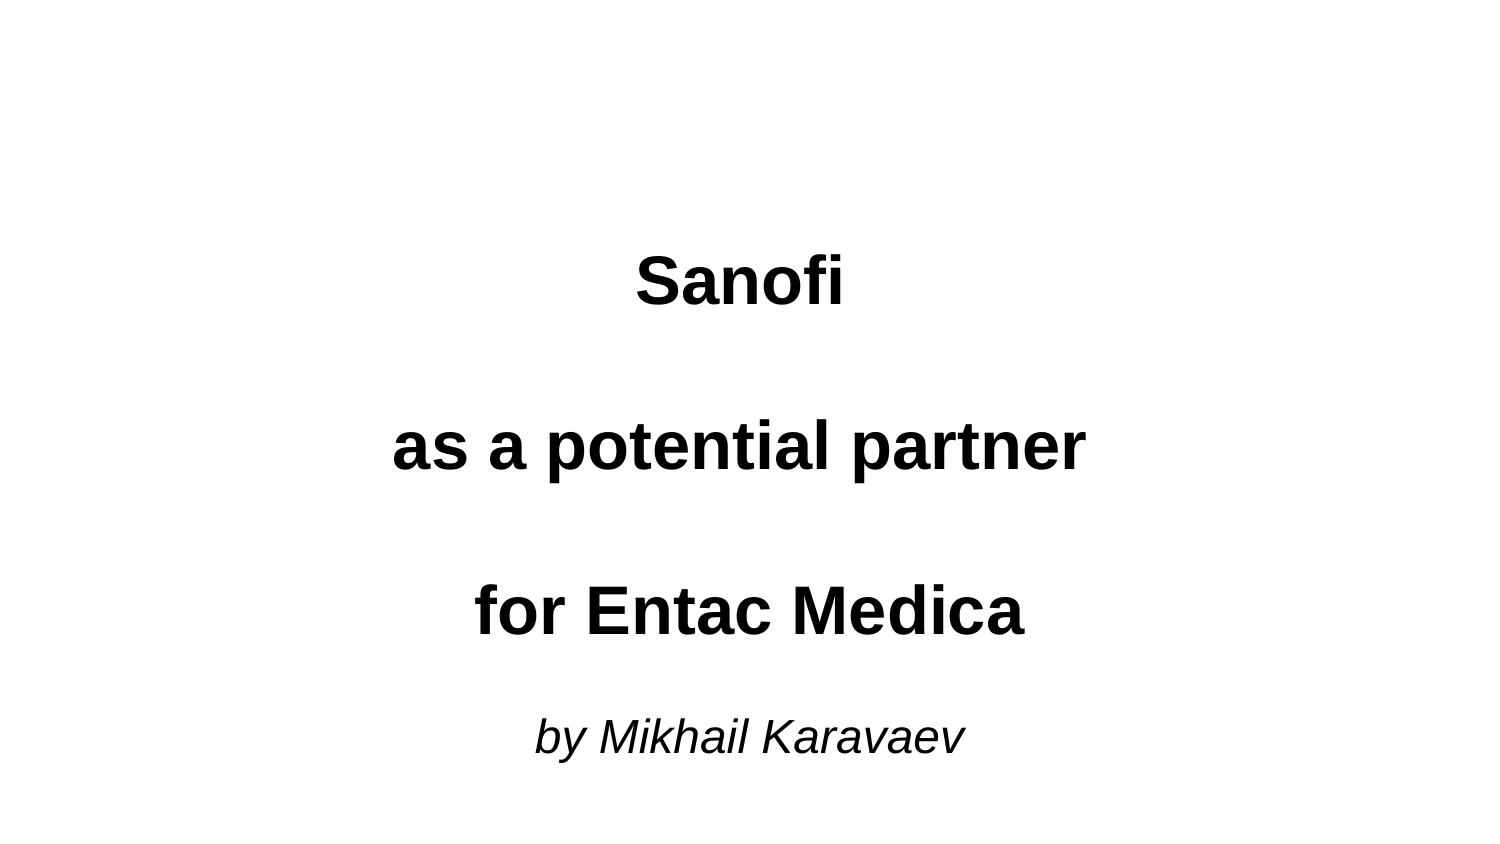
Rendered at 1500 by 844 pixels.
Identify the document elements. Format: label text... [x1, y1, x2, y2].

text_box Sanofi as a potential partner for Entac Medica by Mikhail Karavaev [159, 138, 1341, 780]
